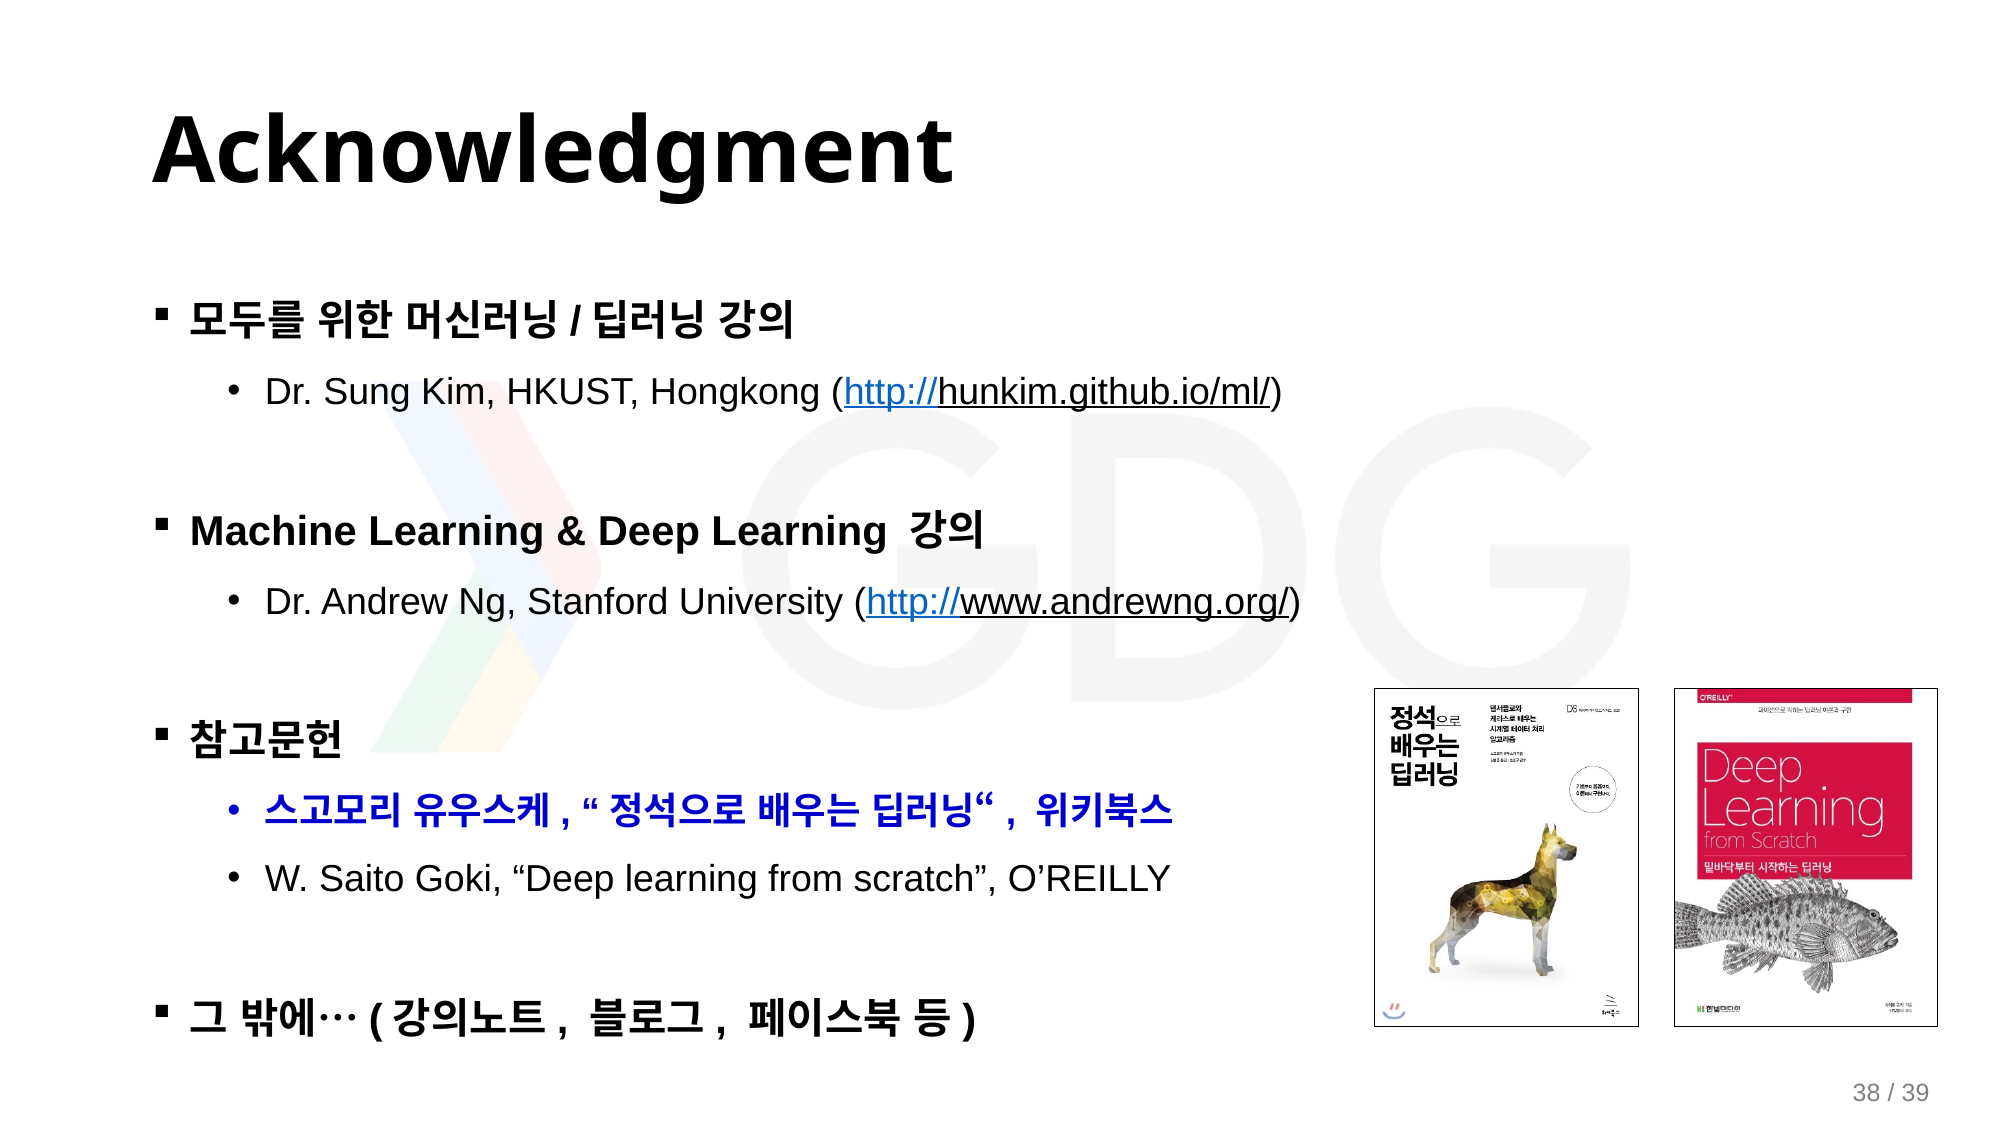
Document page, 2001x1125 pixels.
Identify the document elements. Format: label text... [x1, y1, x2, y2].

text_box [344, 357, 1658, 780]
picture [1674, 688, 1938, 1027]
picture [1374, 688, 1639, 1027]
text_box 모두를 위한 머신러닝/딥러닝 강의 Dr. Sung Kim, HKUST, Hongkong (http://hunkim.github.io/ml/) Machine Learning & Deep Learning 강의 Dr. Andrew Ng, Stanford University (http://www.andrewng.org/) 참고문헌 스고모리 유우스케, “정석으로 배우는 딥러닝“, 위키북스 W. Saito Goki, “Deep learning from scratch”, O’REILLY 그 밖에…(강의노트, 블로그, 페이스북 등) [137, 261, 1863, 1065]
title Acknowledgment [137, 44, 1863, 261]
